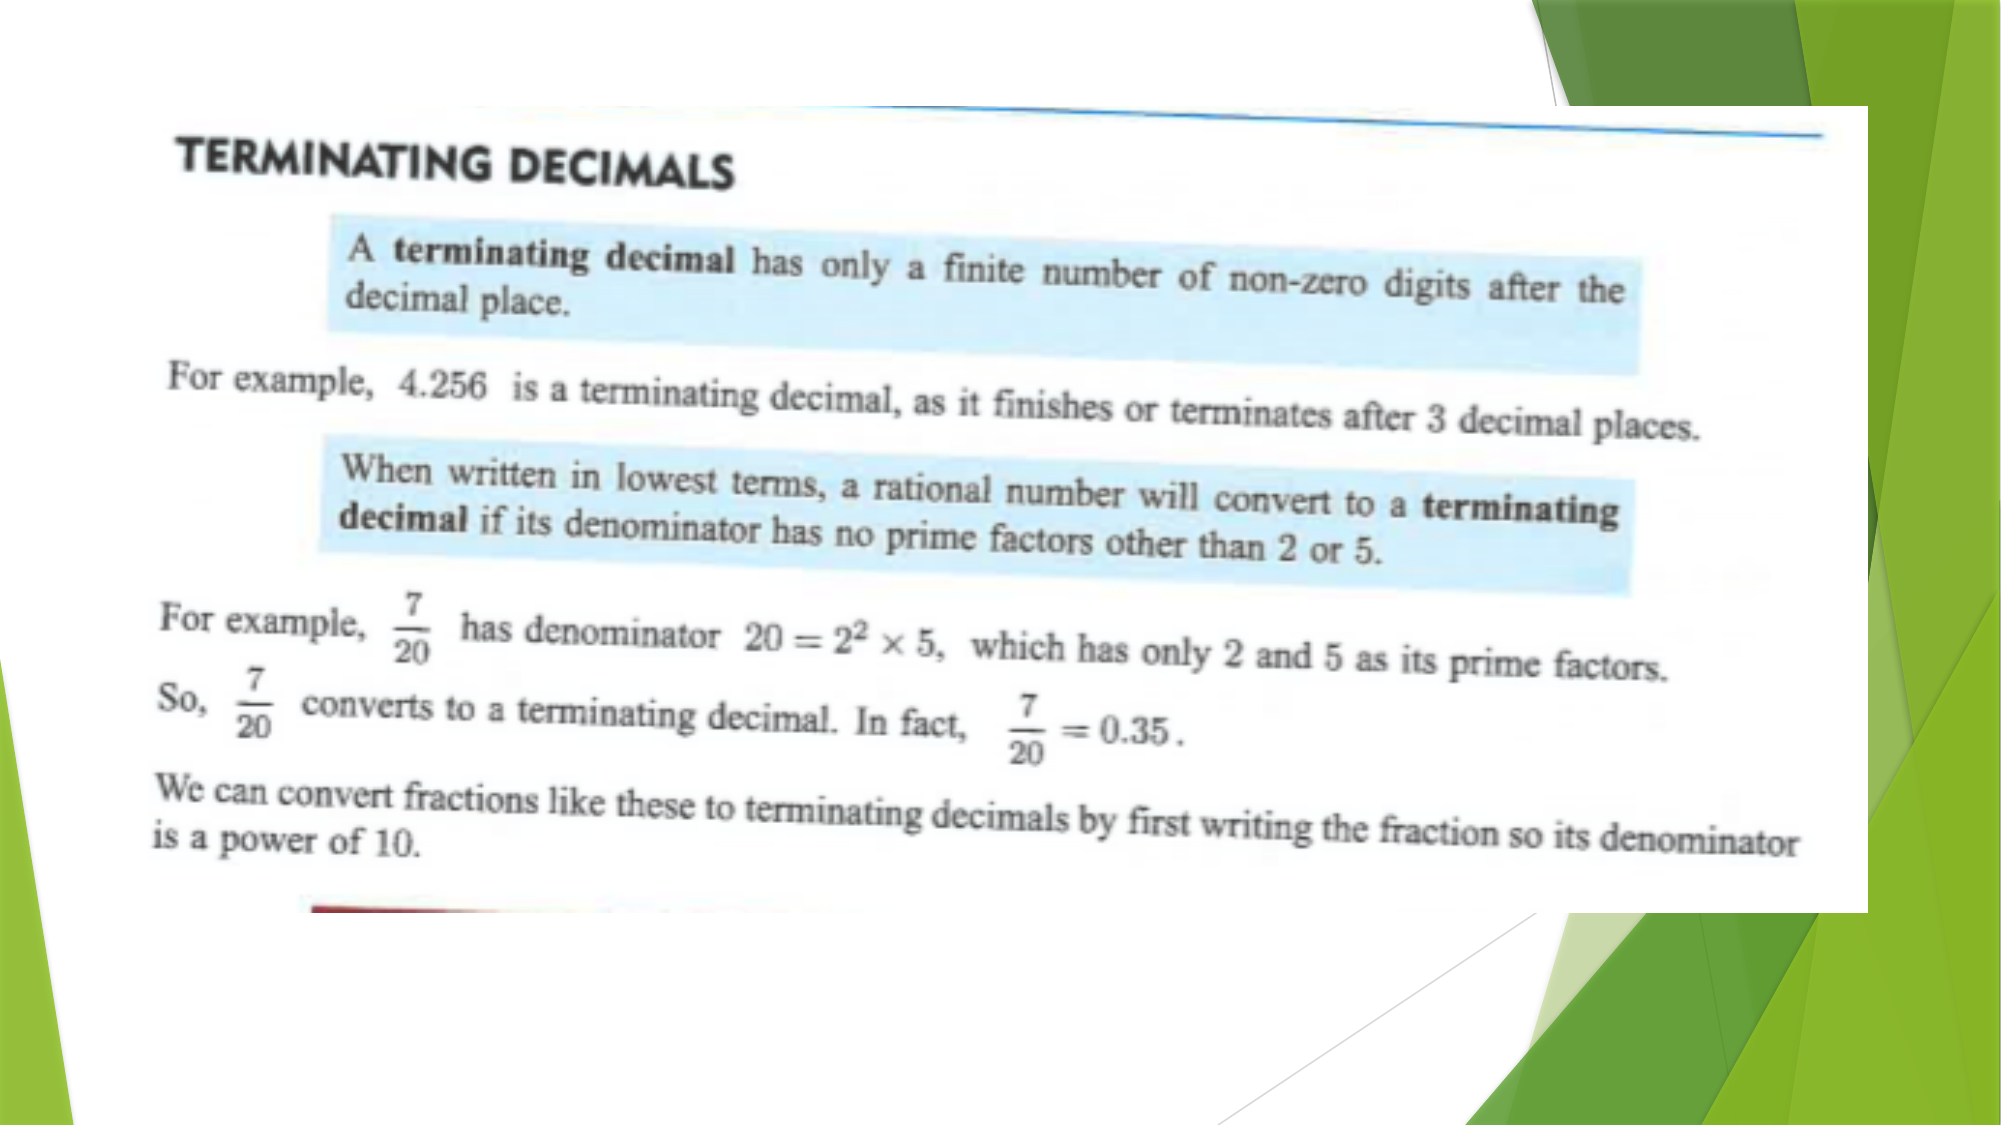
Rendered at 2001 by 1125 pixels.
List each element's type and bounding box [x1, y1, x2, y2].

picture [124, 106, 1868, 914]
